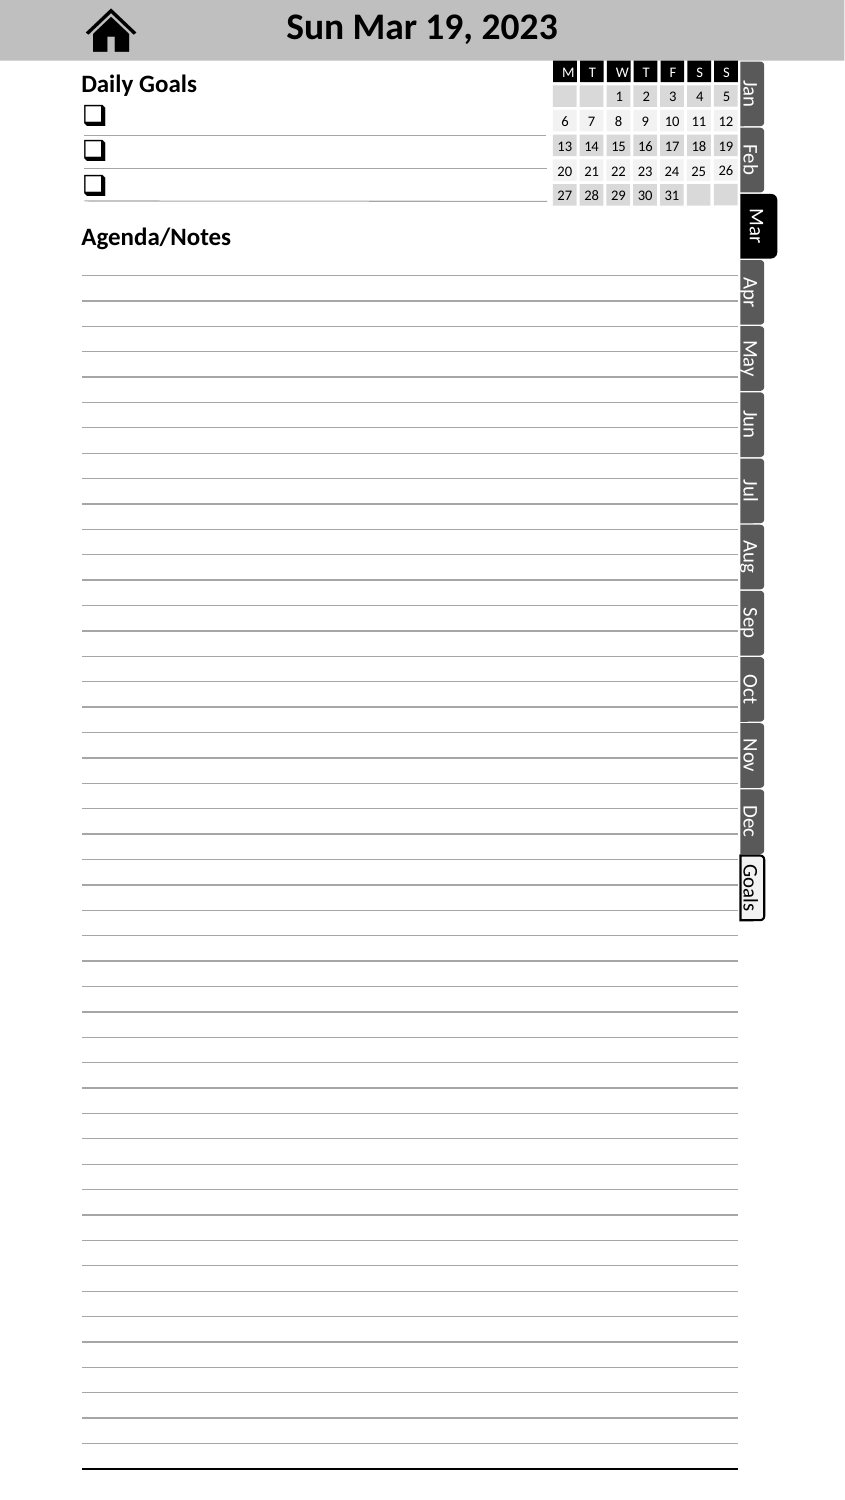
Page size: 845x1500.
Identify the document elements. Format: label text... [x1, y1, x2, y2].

list Sun Mar 19, 2023 [190, 0, 655, 61]
picture [82, 1, 140, 59]
